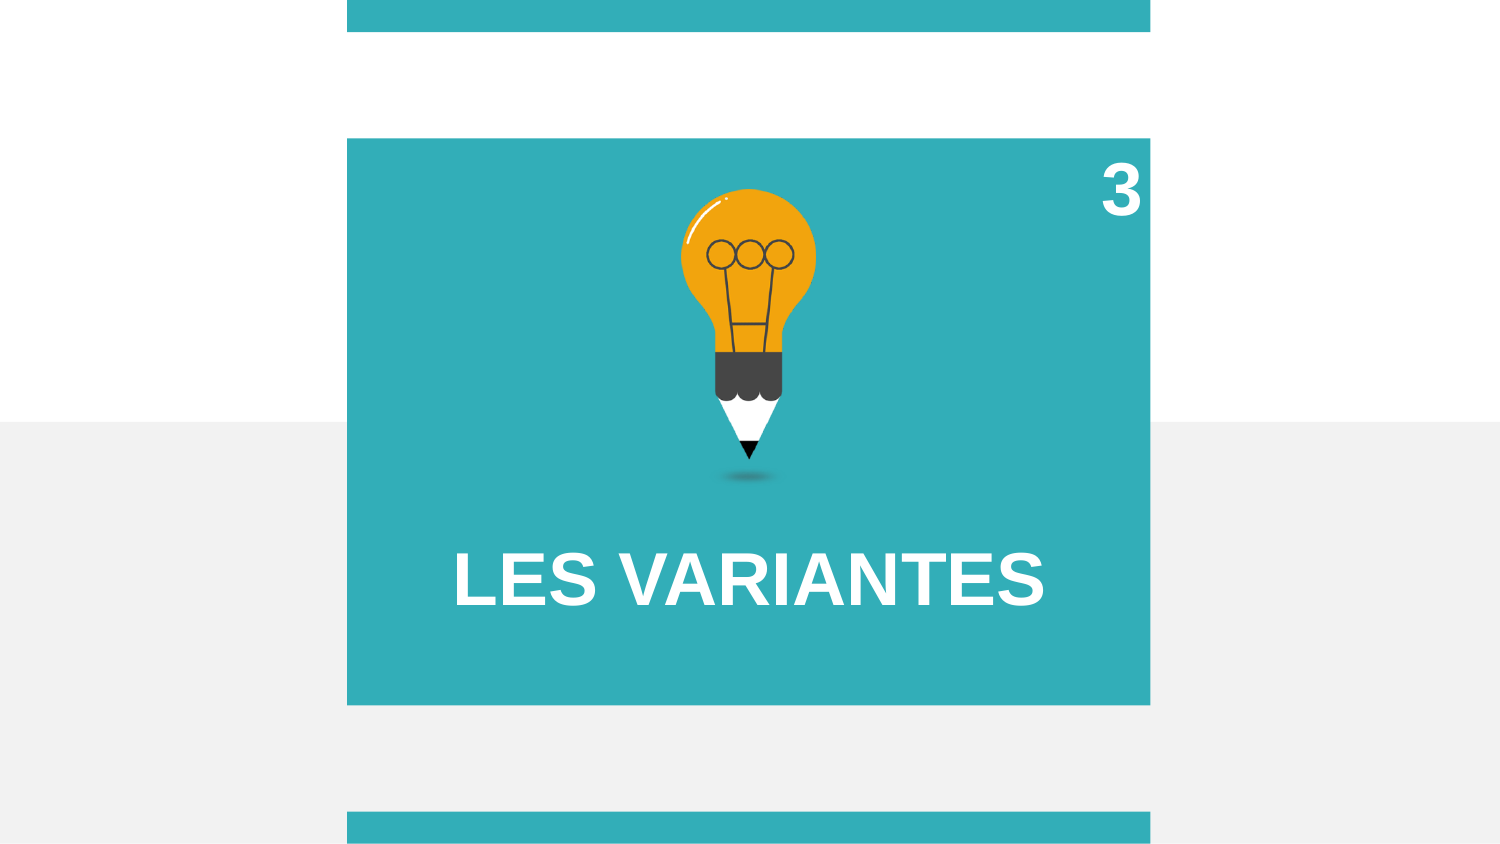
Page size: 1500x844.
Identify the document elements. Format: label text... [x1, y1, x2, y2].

picture [681, 189, 816, 487]
text_box 3 [1021, 150, 1223, 221]
list LES VARIANTES [348, 528, 1152, 623]
